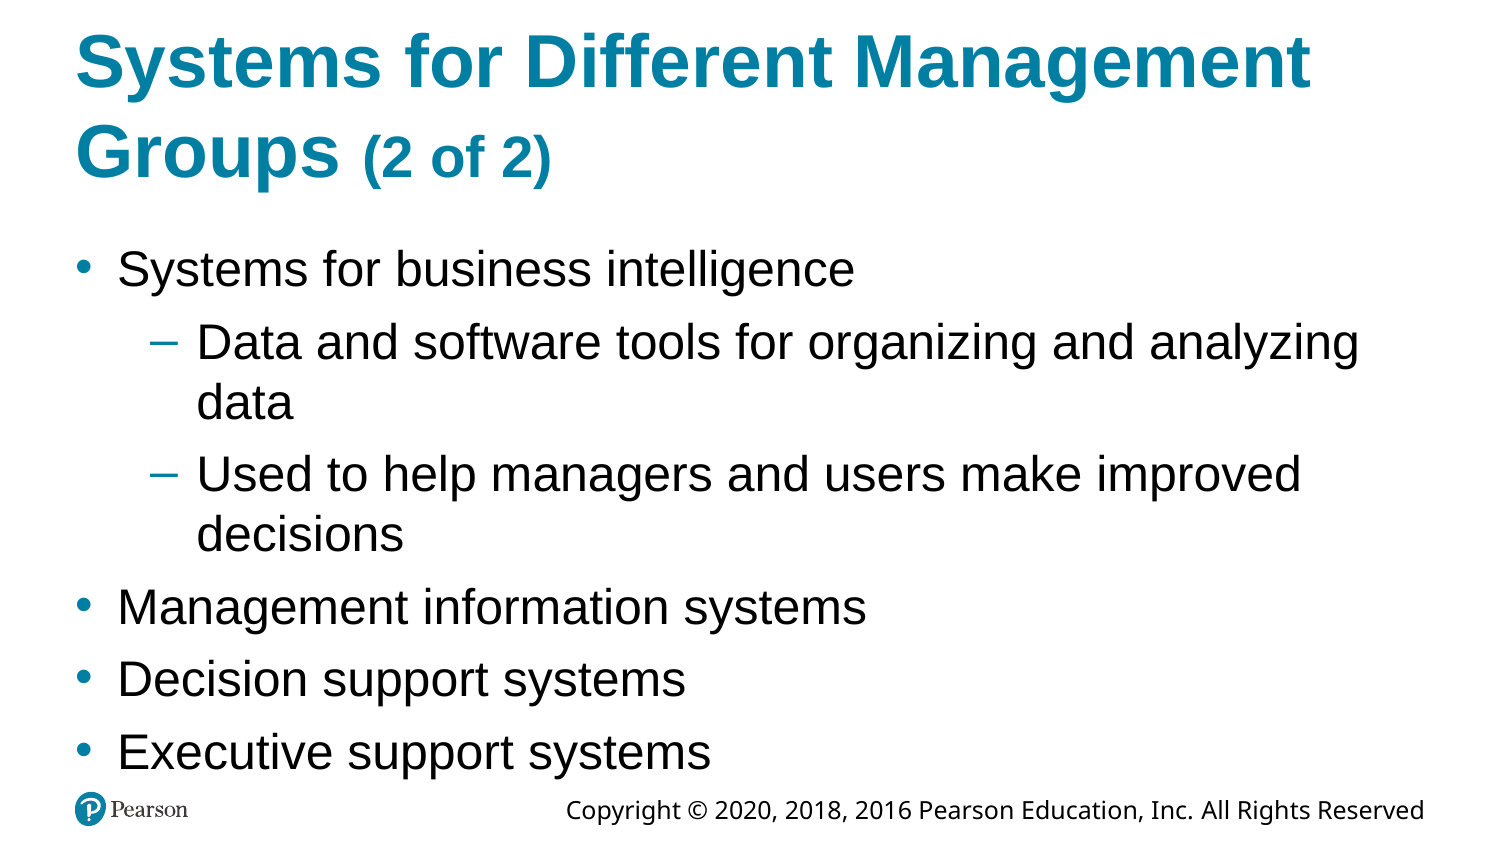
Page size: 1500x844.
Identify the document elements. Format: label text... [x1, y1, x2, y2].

list Systems for business intelligence Data and software tools for organizing and analyzing data Used to help managers and users make improved decisions Management information systems Decision support systems Executive support systems [75, 236, 1425, 780]
title Systems for Different Management Groups (2 of 2) [75, 12, 1425, 193]
